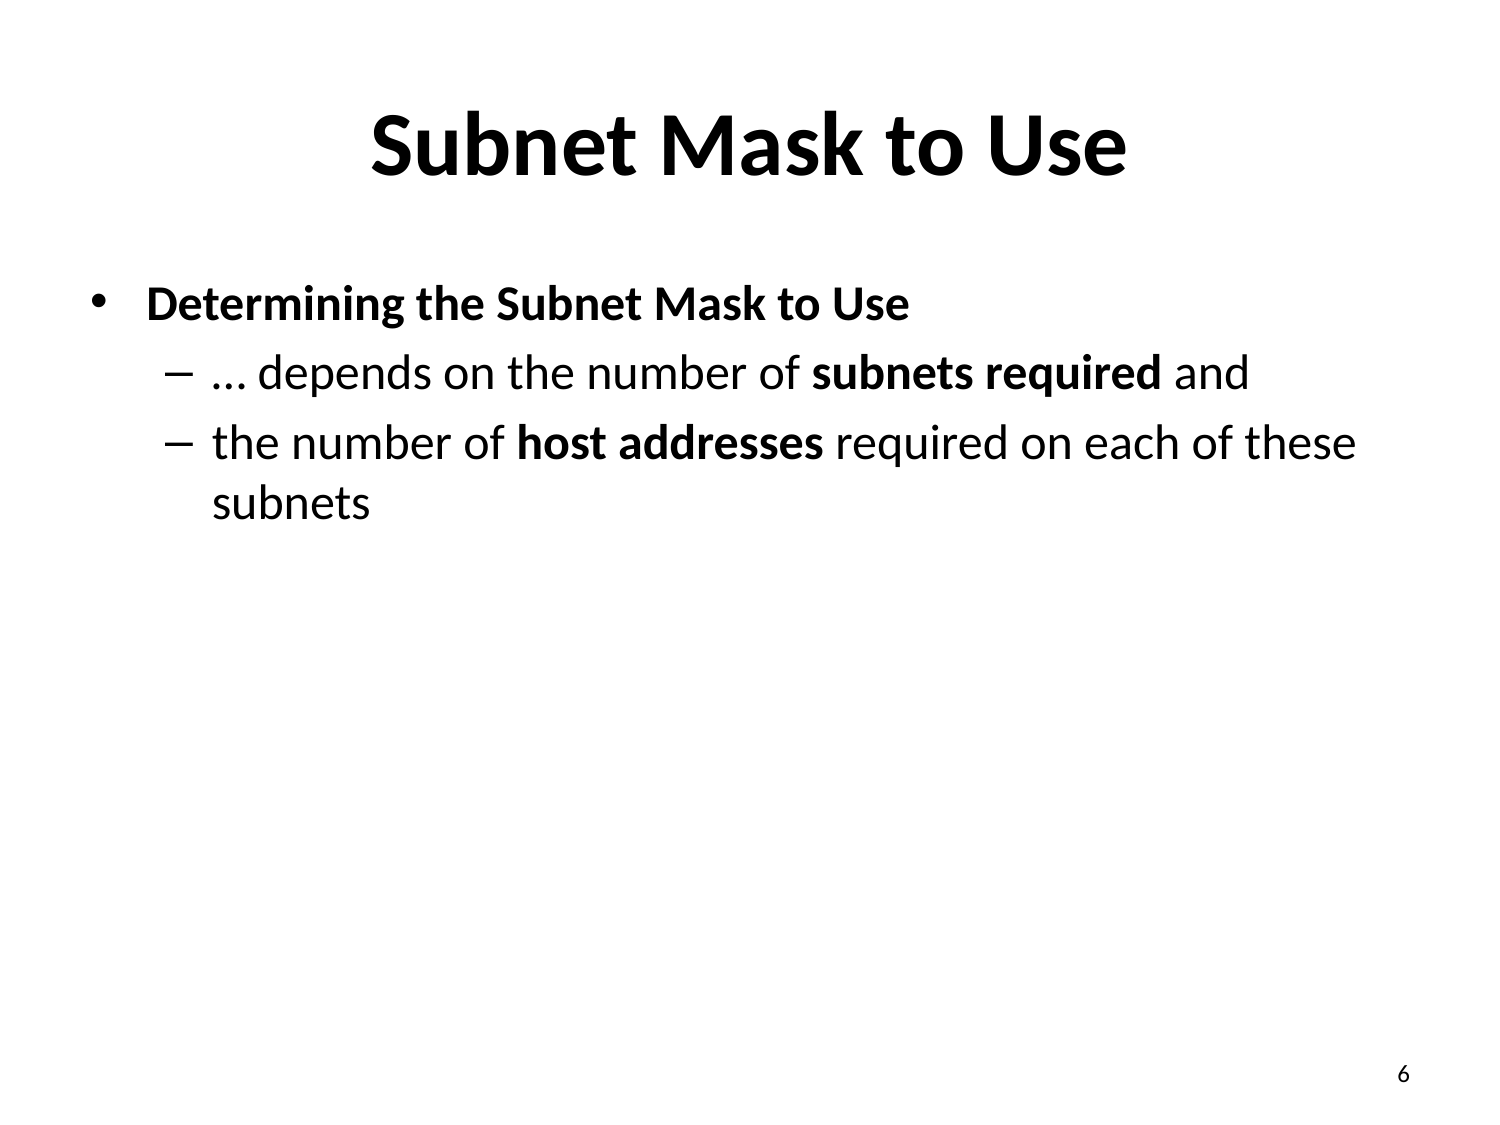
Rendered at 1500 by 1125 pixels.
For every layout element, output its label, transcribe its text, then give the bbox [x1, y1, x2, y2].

slide_number 6 [1074, 1042, 1425, 1103]
list Determining the Subnet Mask to Use … depends on the number of subnets required and the number of host addresses required on each of these subnets [75, 262, 1425, 1005]
title Subnet Mask to Use [75, 45, 1425, 233]
